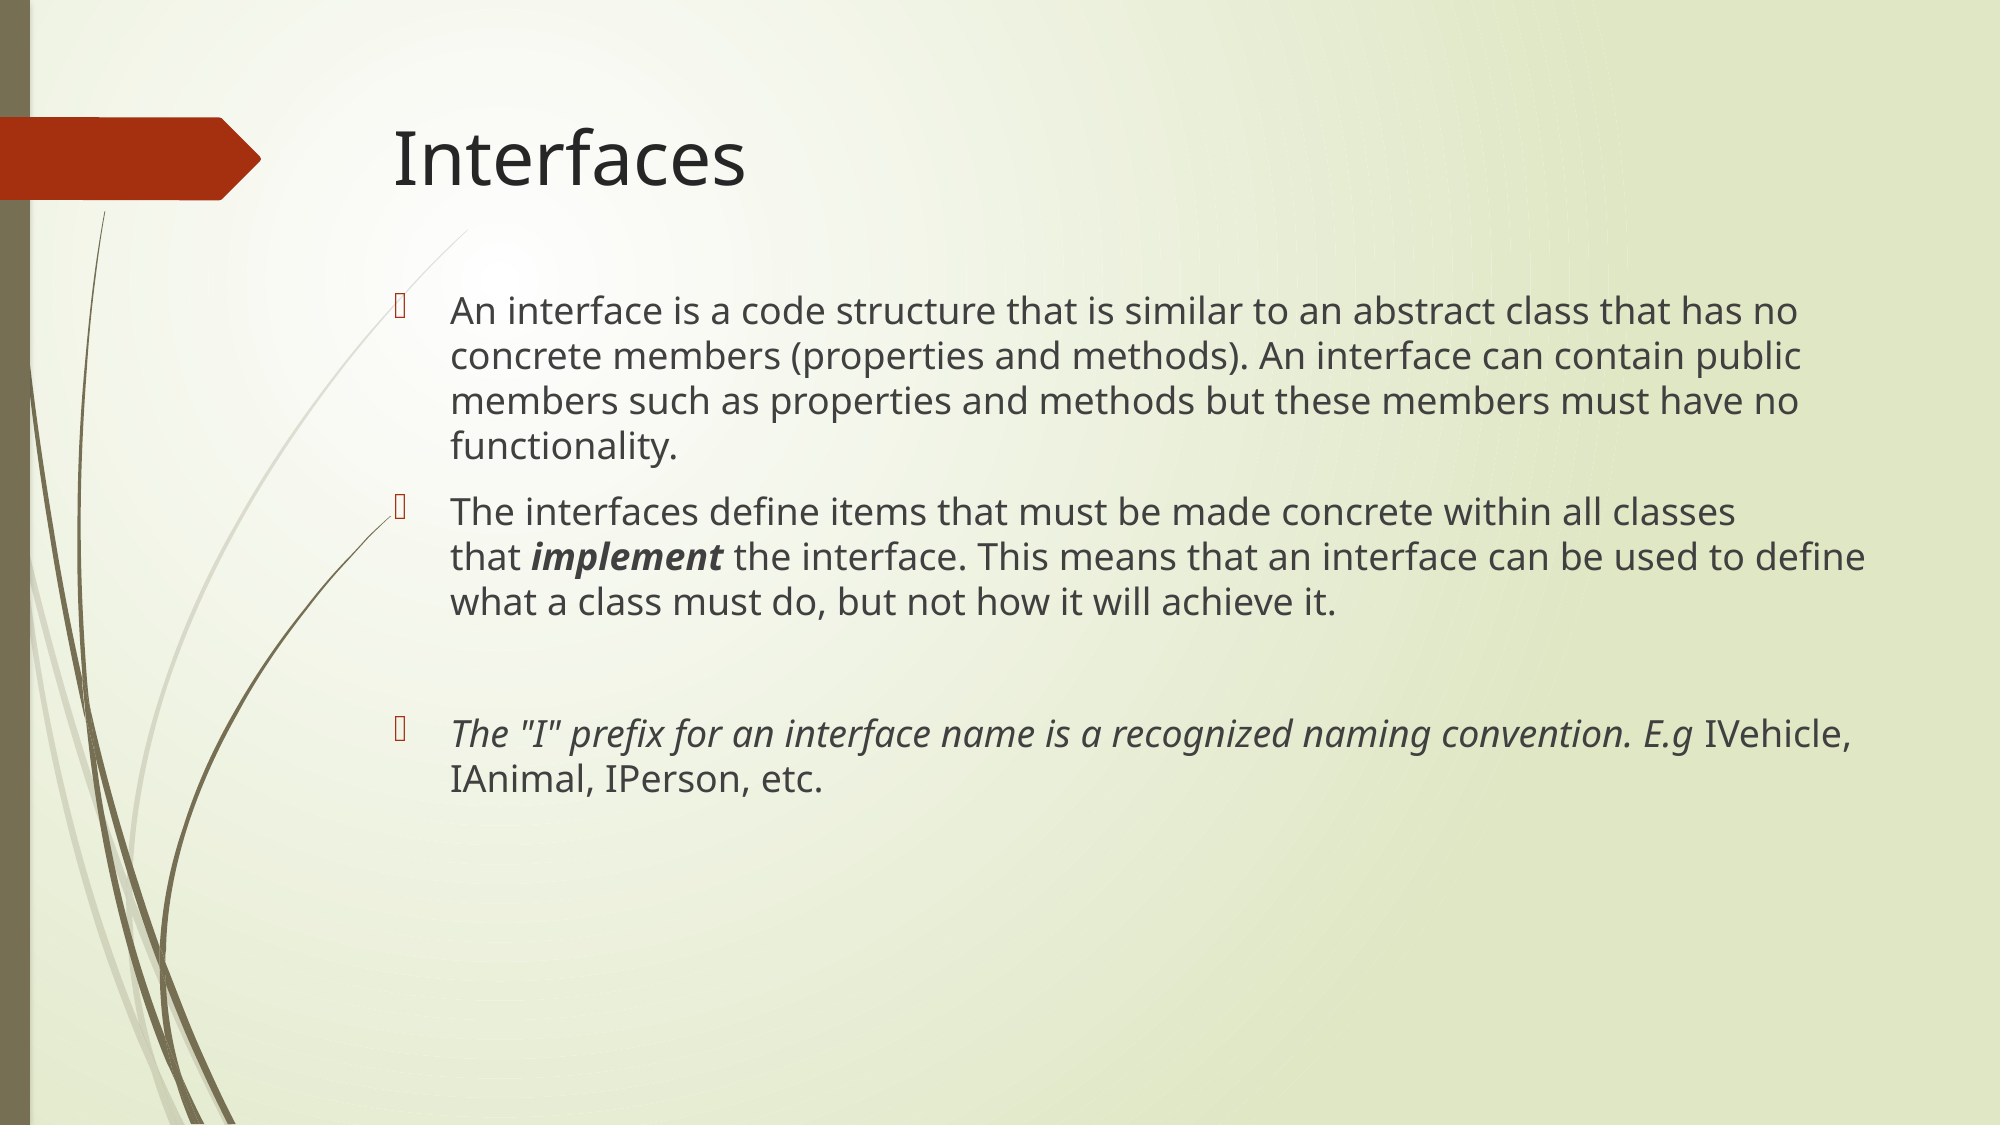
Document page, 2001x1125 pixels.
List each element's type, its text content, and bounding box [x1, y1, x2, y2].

title Interfaces [378, 102, 1888, 255]
list An interface is a code structure that is similar to an abstract class that has no concrete members (properties and methods). An interface can contain public members such as properties and methods but these members must have no functionality. The interfaces define items that must be made concrete within all classes that implement the interface. This means that an interface can be used to define what a class must do, but not how it will achieve it. The "I" prefix for an interface name is a recognized naming convention. E.g IVehicle, IAnimal, IPerson, etc. [378, 279, 1888, 970]
